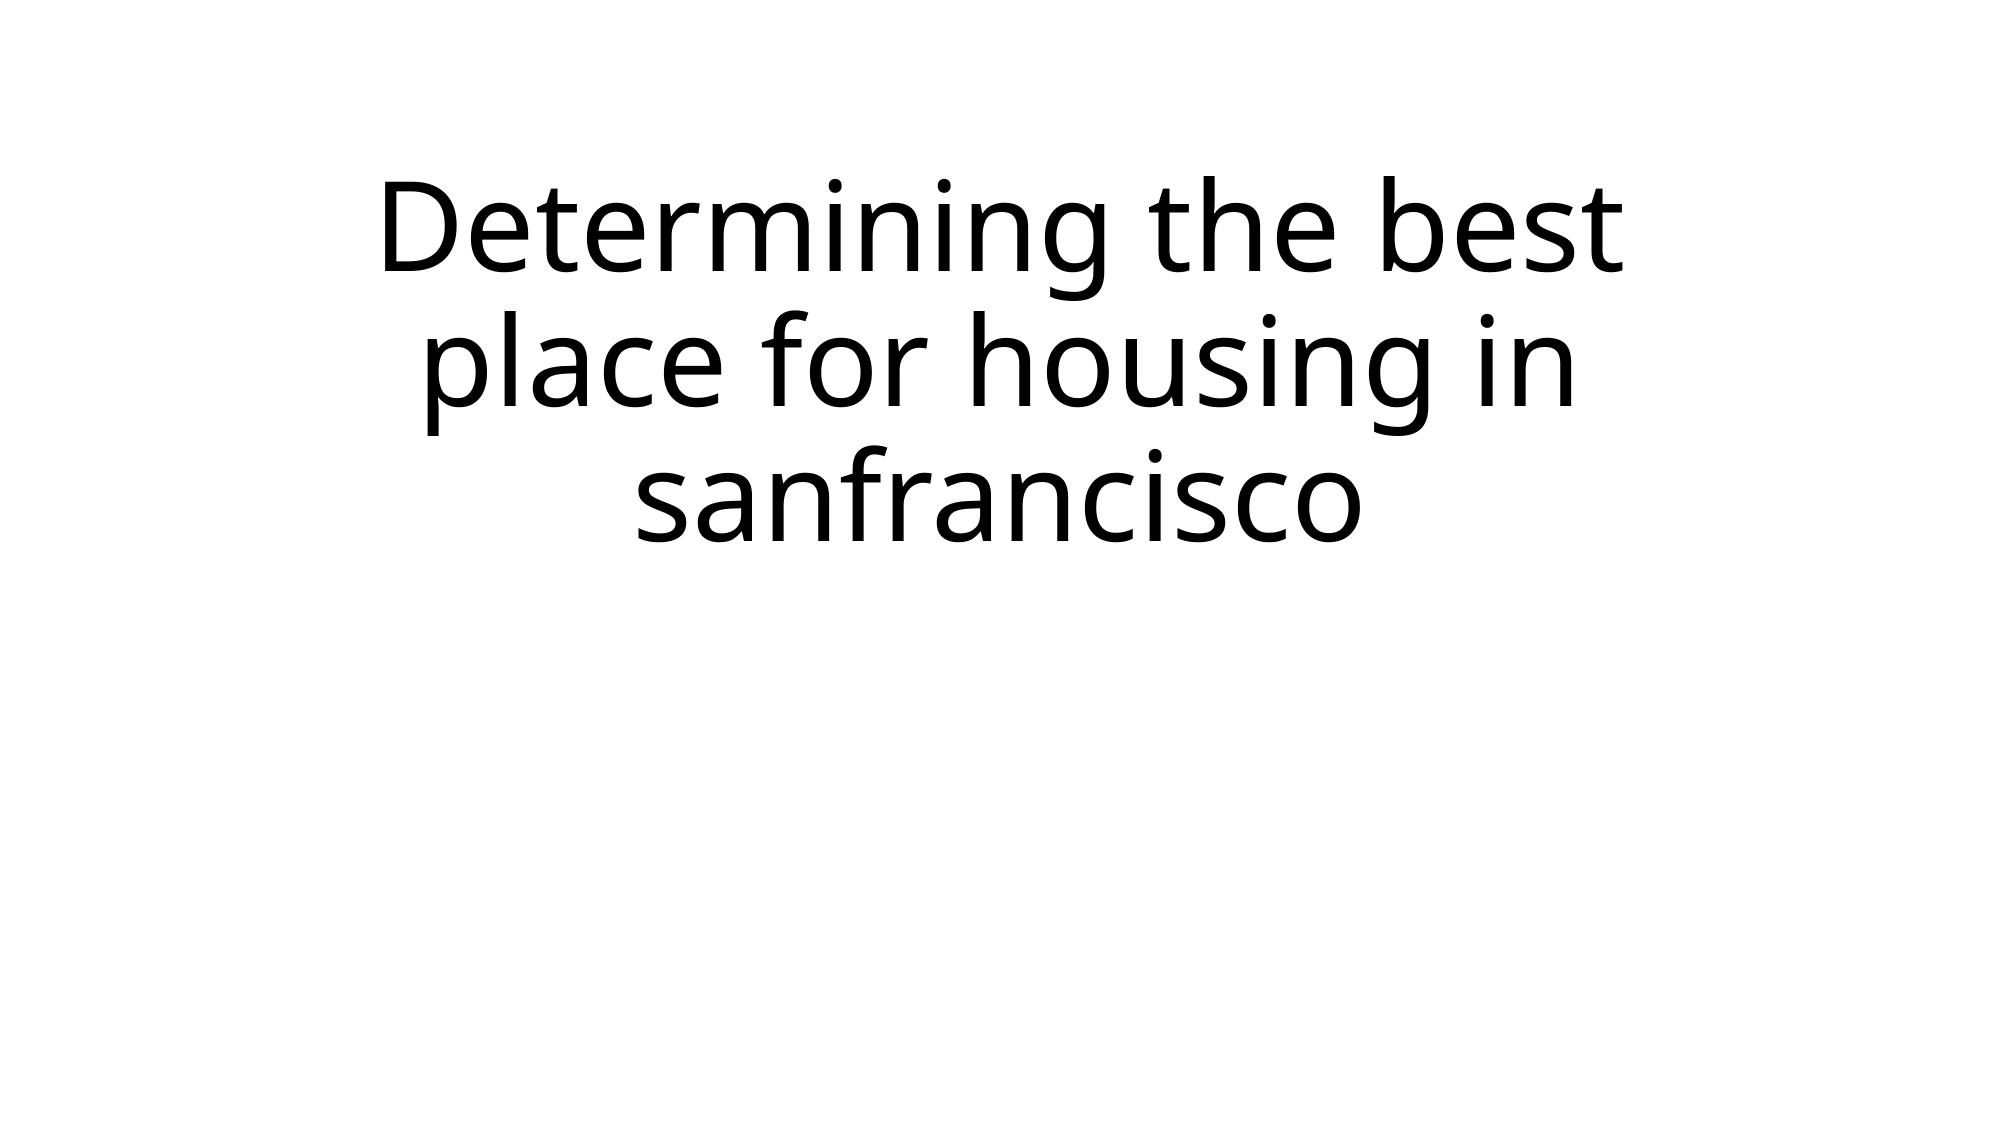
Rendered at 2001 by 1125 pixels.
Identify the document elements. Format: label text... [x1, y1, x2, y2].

title Determining the best place for housing in sanfrancisco [249, 184, 1750, 576]
